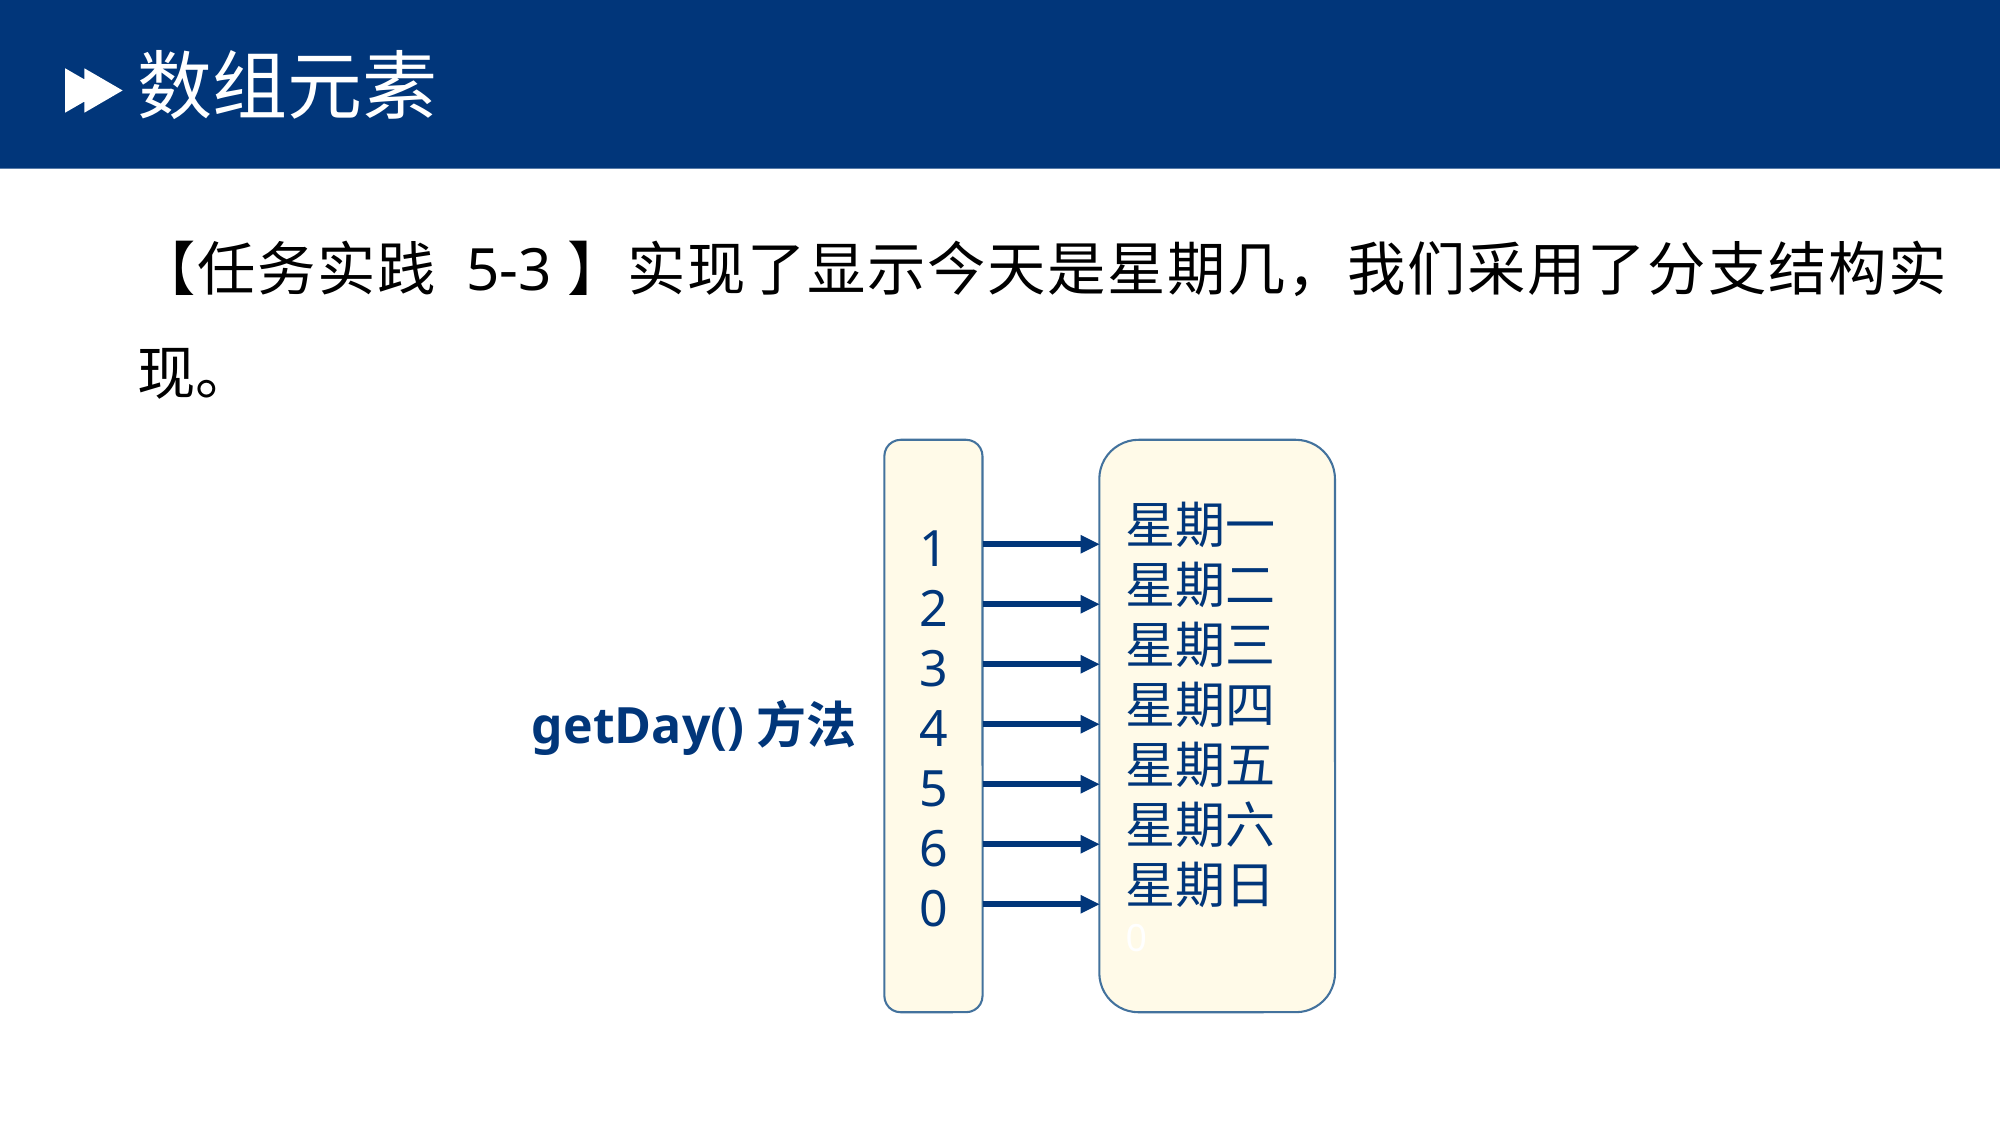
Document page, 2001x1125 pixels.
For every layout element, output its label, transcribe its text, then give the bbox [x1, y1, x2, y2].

text_box getDay()方法析 [501, 686, 887, 822]
list 【任务实践 5-3】实现了显示今天是星期几，我们采用了分支结构实现。 [122, 189, 1962, 961]
title 数组元素 [122, 40, 1336, 138]
text_box 1 2 3 4 5 6 0 [883, 438, 984, 1014]
text_box 星期一 星期二星期三 星期四 星期五星期六 星期日0 [1098, 438, 1337, 1014]
